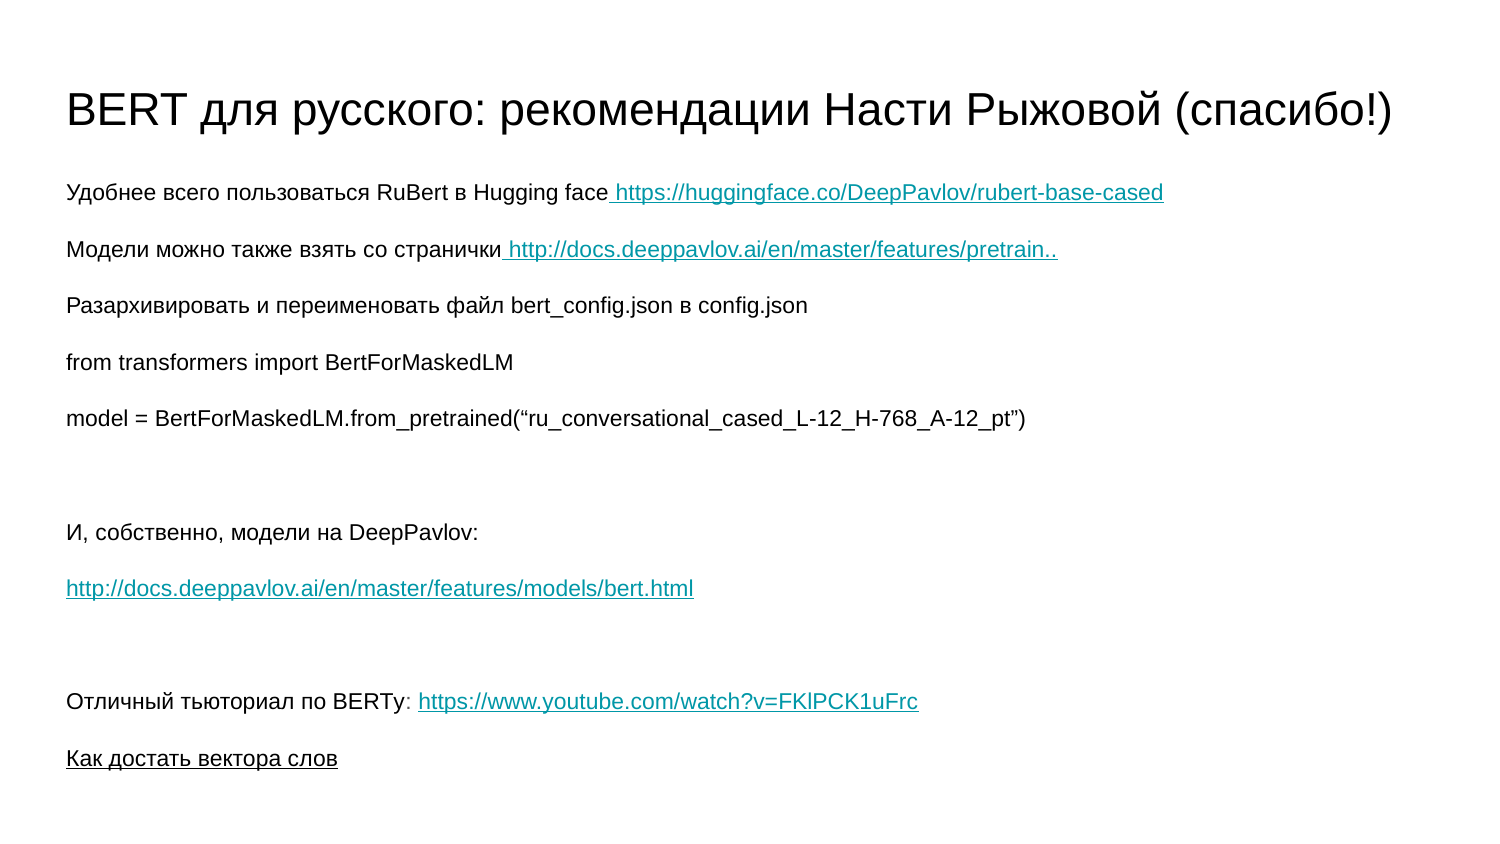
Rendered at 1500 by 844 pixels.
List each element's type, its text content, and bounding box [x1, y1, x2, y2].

title BERT для русского: рекомендации Насти Рыжовой (спасибо!) [51, 64, 1449, 158]
list Удобнее всего пользоваться RuBert в Hugging face https://huggingface.co/DeepPavlov/rubert-base-cased Модели можно также взять со странички http://docs.deeppavlov.ai/en/master/features/pretrain.. Разархивировать и переименовать файл bert_config.json в config.json from transformers import BertForMaskedLM model = BertForMaskedLM.from_pretrained(“ru_conversational_cased_L-12_H-768_A-12_pt”) И, собственно, модели на DeepPavlov: http://docs.deeppavlov.ai/en/master/features/models/bert.html Отличный тьюториал по BERTу: https://www.youtube.com/watch?v=FKlPCK1uFrc Как достать вектора слов [51, 158, 1449, 832]
